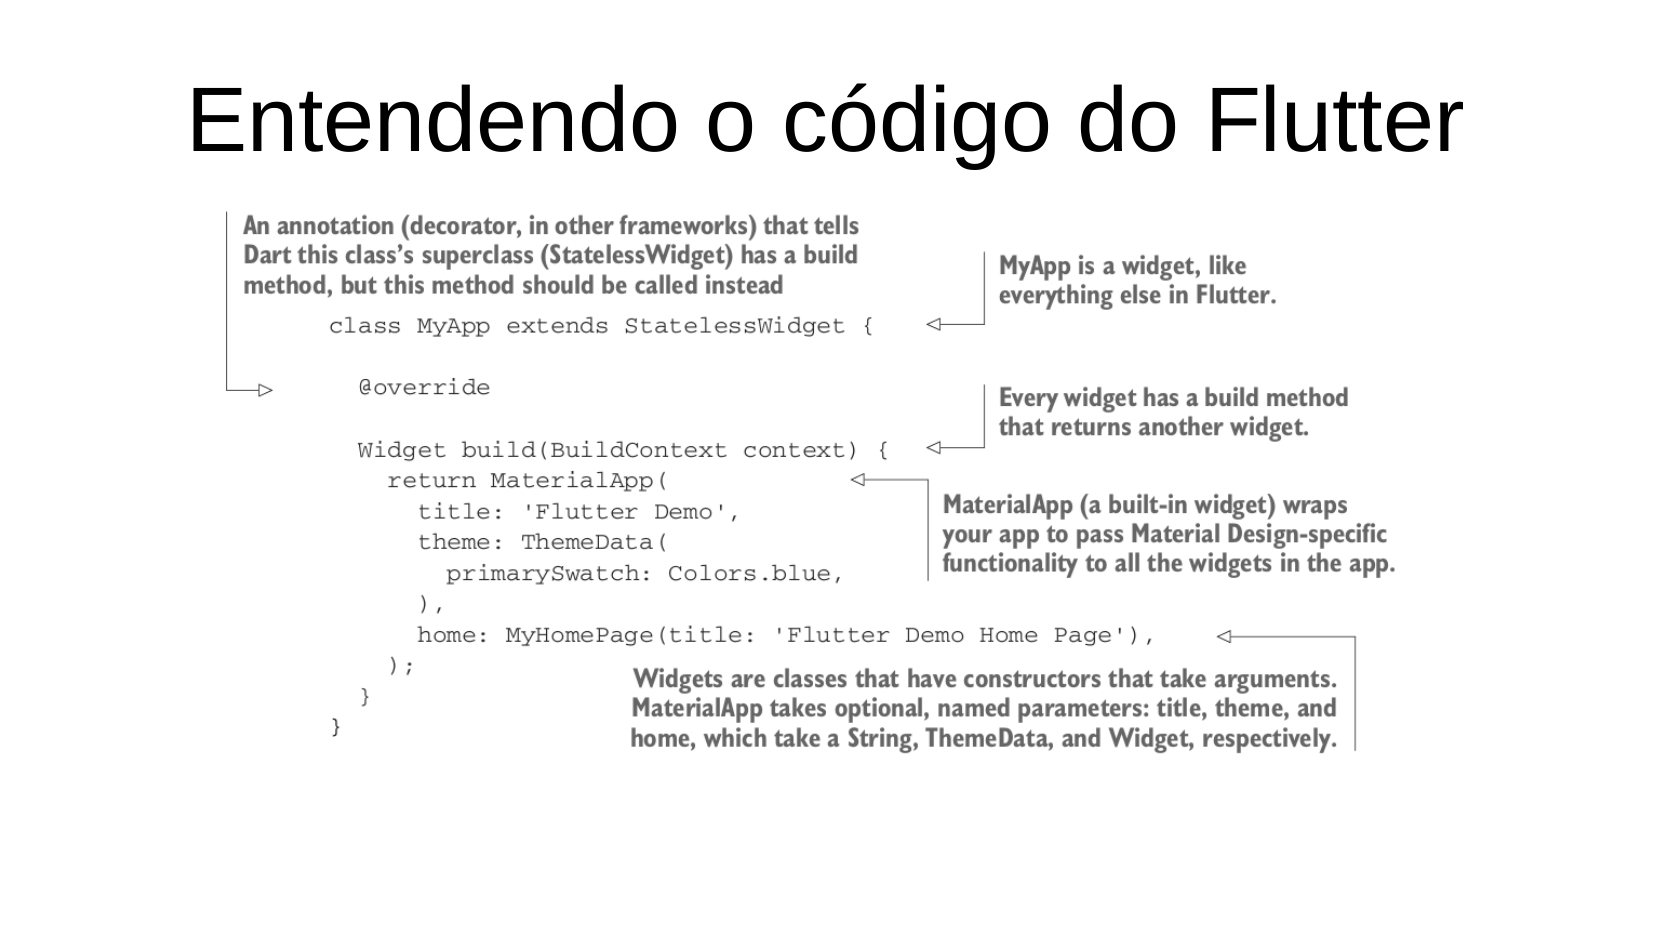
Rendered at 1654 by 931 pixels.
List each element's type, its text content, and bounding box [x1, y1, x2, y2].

text_box Entendendo o código do Flutter [82, 37, 1571, 193]
picture [185, 192, 1441, 830]
